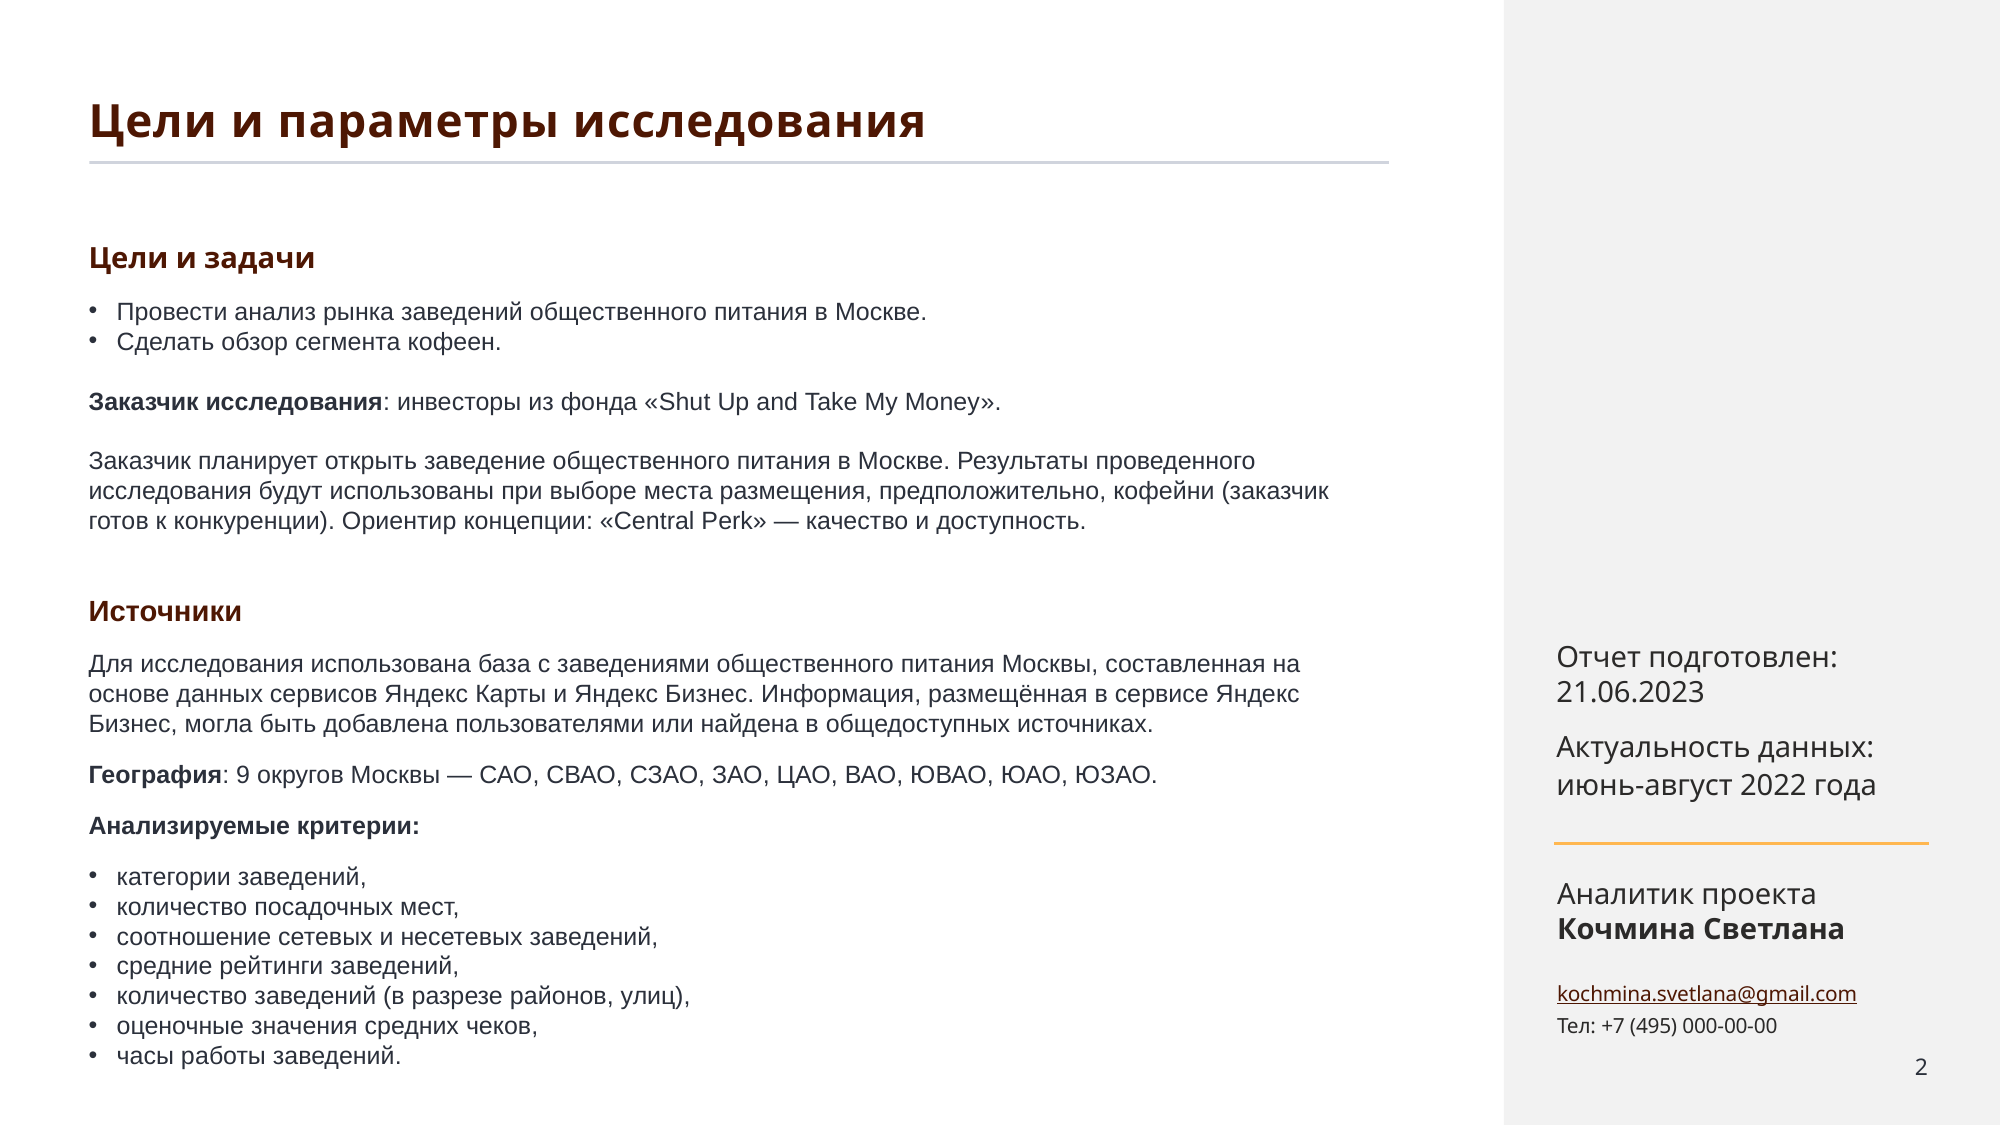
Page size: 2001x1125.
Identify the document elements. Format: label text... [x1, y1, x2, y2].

title Цели и параметры исследования [88, 90, 1852, 162]
slide_number 2 [1842, 1040, 1929, 1097]
text_box Отчет подготовлен: 21.06.2023 Актуальность данных: июнь-август 2022 года [1554, 635, 1962, 859]
text_box Цели и задачи Провести анализ рынка заведений общественного питания в Москве. Сделать обзор сегмента кофеен. Заказчик исследования: инвесторы из фонда «Shut Up and Take My Money». Заказчик планирует открыть заведение общественного питания в Москве. Результаты проведенного исследования будут использованы при выборе места размещения, предположительно, кофейни (заказчик готов к конкуренции). Ориентир концепции: «Central Perk» — качество и доступность. Источники Для исследования использована база с заведениями общественного питания Москвы, составленная на основе данных сервисов Яндекс Карты и Яндекс Бизнес. Информация, размещённая в сервисе Яндекс Бизнес, могла быть добавлена пользователями или найдена в общедоступных источниках. География: 9 округов Москвы — САО, СВАО, СЗАО, ЗАО, ЦАО, ВАО, ЮВАО, ЮАО, ЮЗАО. Анализируемые критерии: категории заведений, количество посадочных мест, соотношение сетевых и несетевых заведений, средние рейтинги заведений, количество заведений (в разрезе районов, улиц), оценочные значения средних чеков, часы работы заведений. [88, 231, 1386, 1078]
